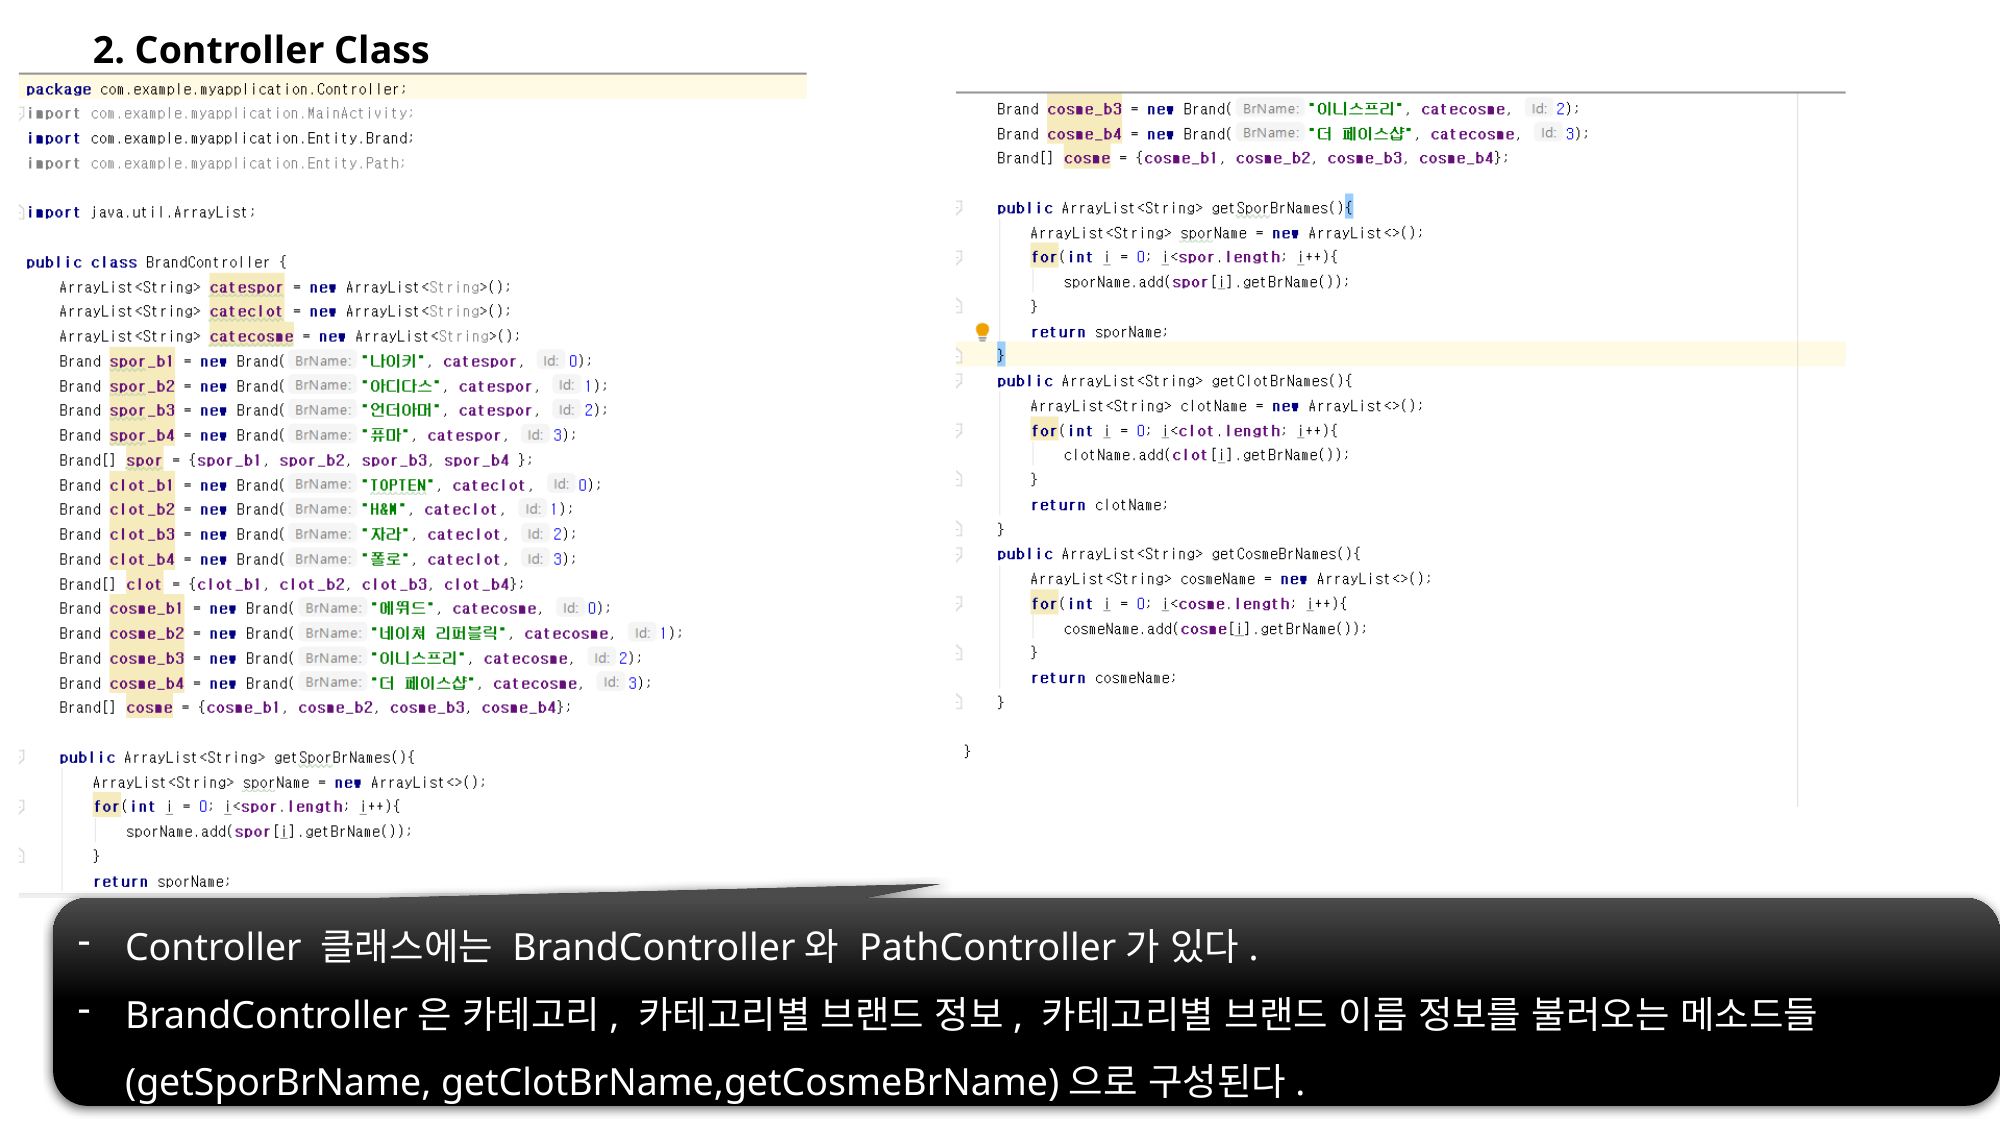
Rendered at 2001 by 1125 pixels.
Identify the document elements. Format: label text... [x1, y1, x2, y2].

picture [18, 72, 807, 898]
picture [956, 91, 1846, 807]
text_box Controller 클래스에는 BrandController와 PathController가 있다. BrandController은 카테고리, 카테고리별 브랜드 정보, 카테고리별 브랜드 이름 정보를 불러오는 메소드들(getSporBrName, getClotBrName,getCosmeBrName)으로 구성된다. [53, 883, 2000, 1106]
text_box 2. Controller Class [78, 19, 917, 79]
